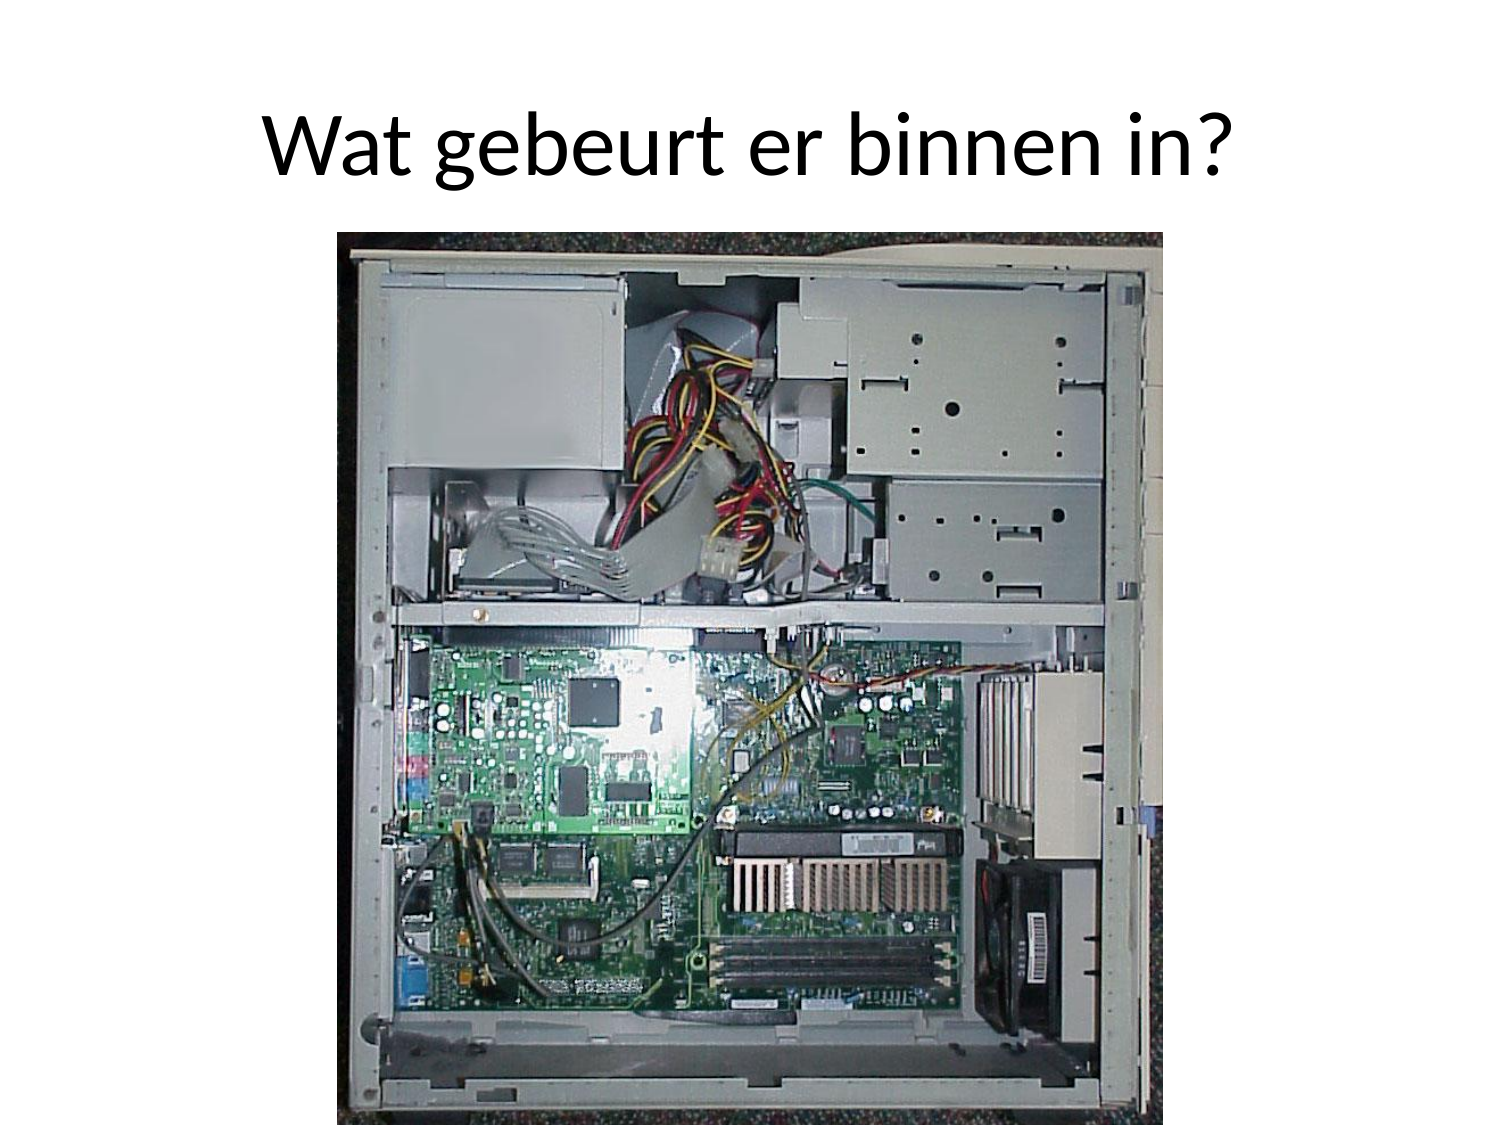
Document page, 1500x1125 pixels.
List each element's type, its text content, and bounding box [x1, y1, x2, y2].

picture [336, 232, 1164, 1125]
title Wat gebeurt er binnen in? [75, 45, 1425, 233]
